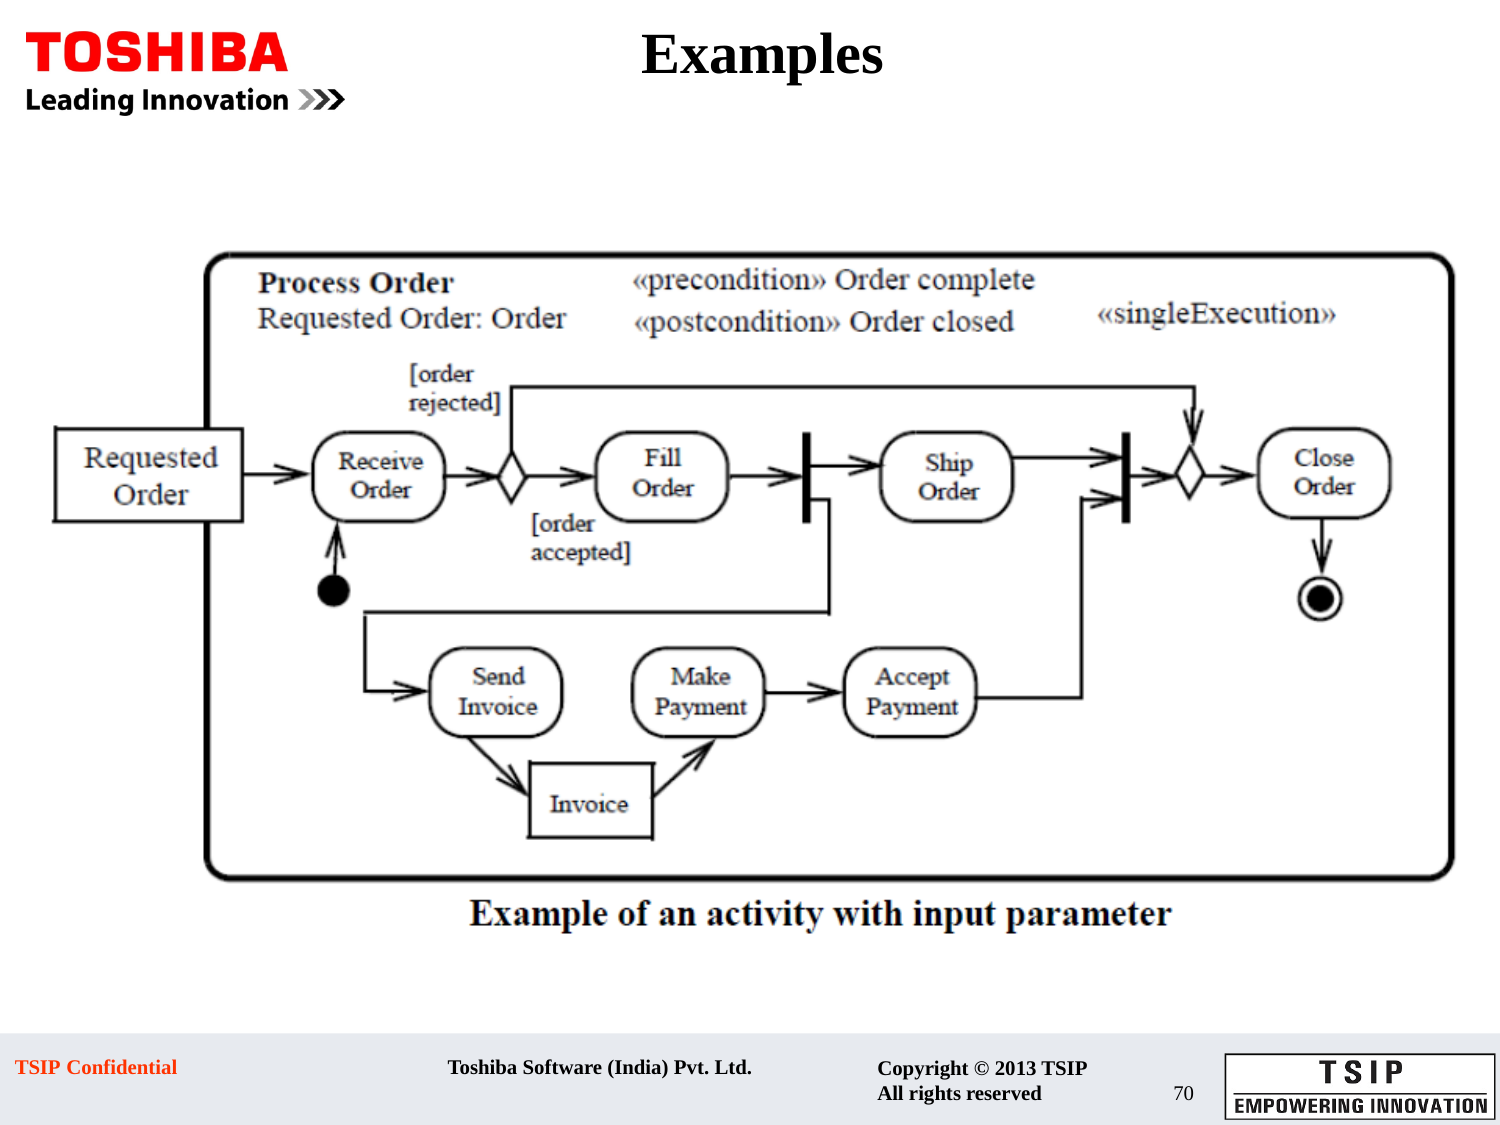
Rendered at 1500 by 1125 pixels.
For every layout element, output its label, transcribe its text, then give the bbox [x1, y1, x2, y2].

picture [24, 234, 1476, 945]
text_box Examples [626, 7, 900, 93]
picture [26, 31, 345, 116]
picture [1224, 1053, 1496, 1120]
